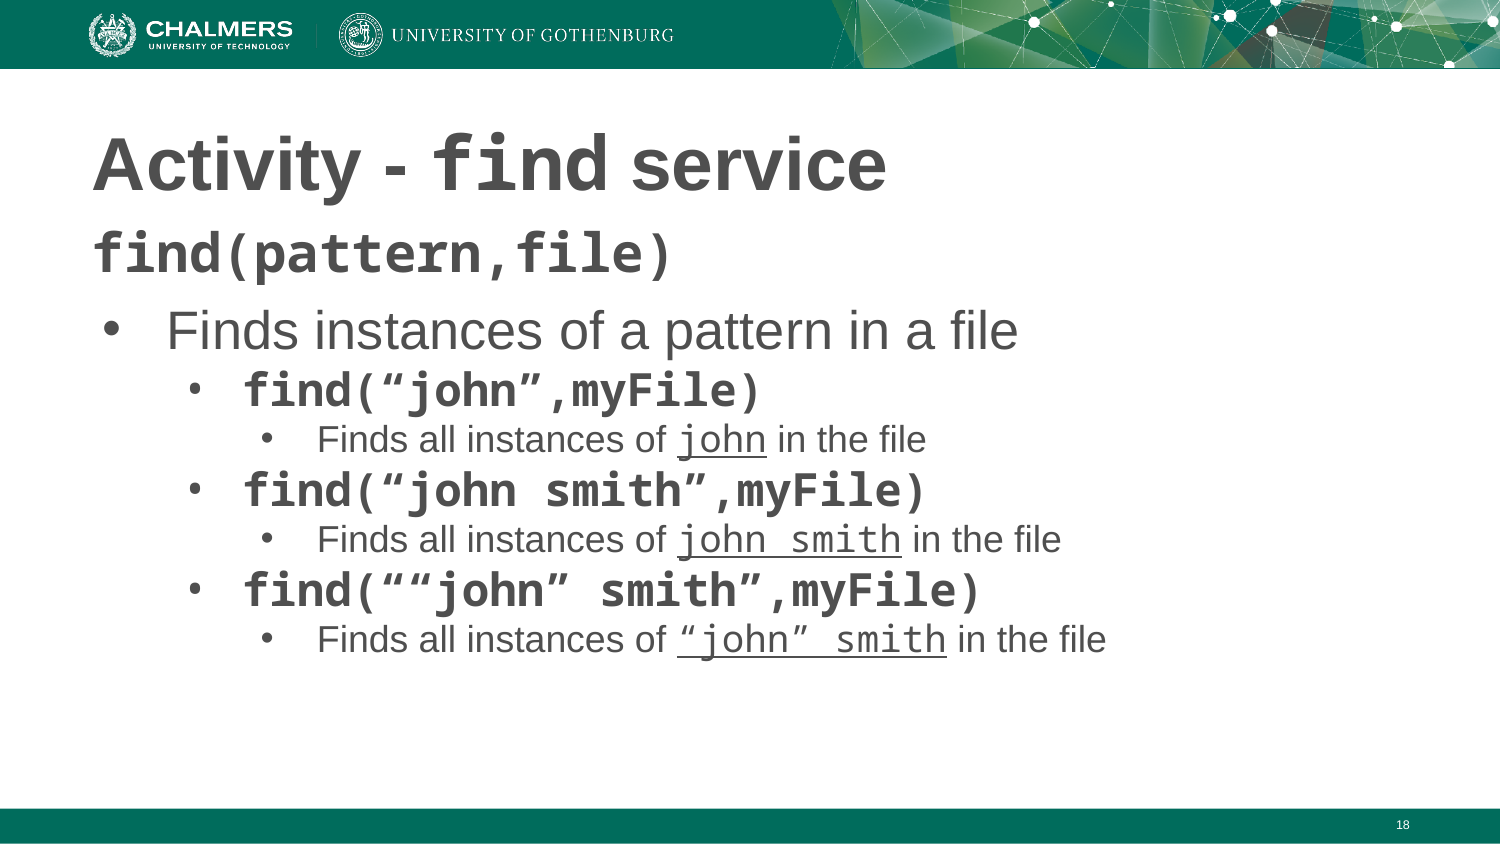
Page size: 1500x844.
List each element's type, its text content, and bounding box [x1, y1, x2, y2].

list find(pattern,file) Finds instances of a pattern in a file find(“john”,myFile) Finds all instances of john in the file find(“john smith”,myFile) Finds all instances of john smith in the file find(““john” smith”,myFile) Finds all instances of “john” smith in the file [76, 210, 1425, 782]
picture [759, 0, 1500, 68]
slide_number ‹#› [1074, 809, 1425, 844]
title Activity - find service [76, 100, 1425, 210]
picture [64, 0, 696, 85]
